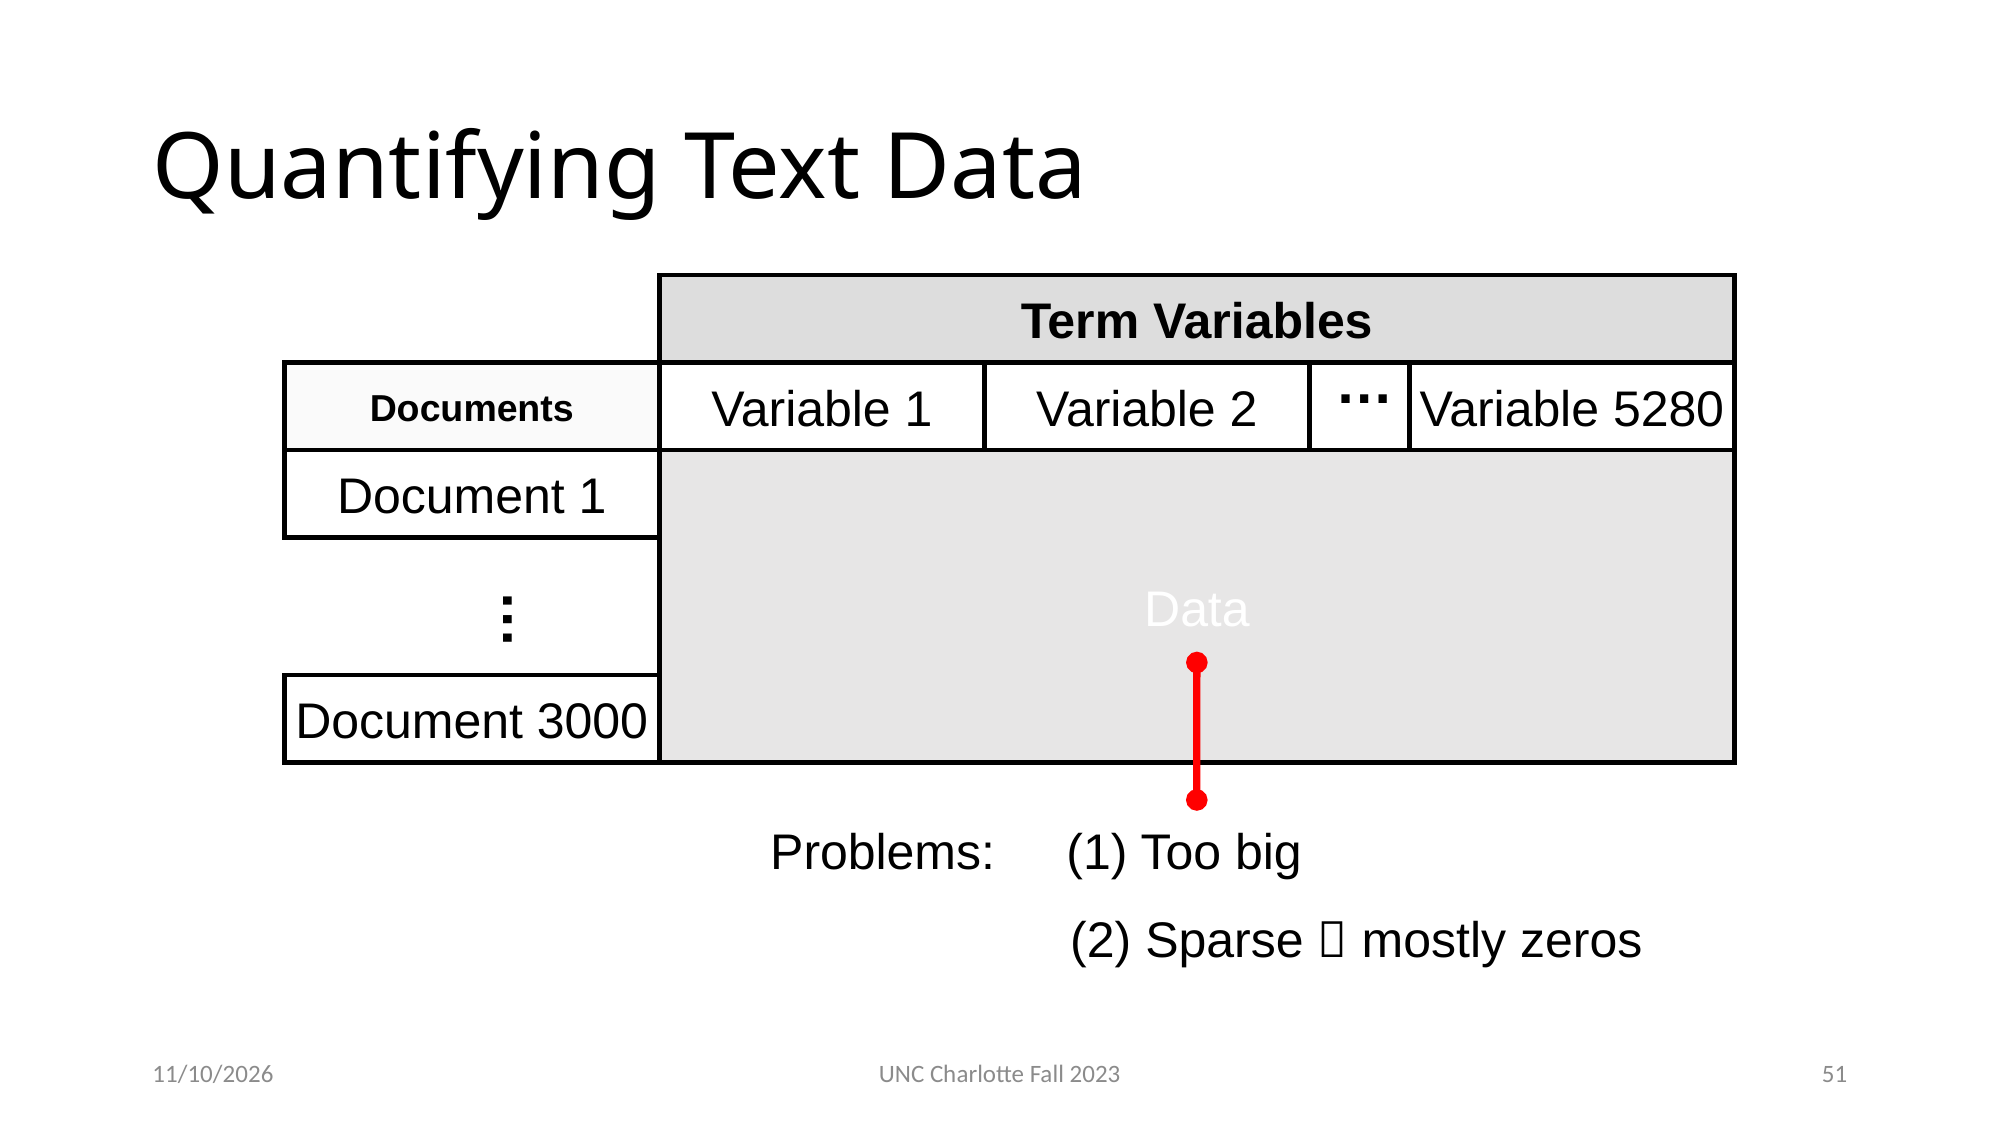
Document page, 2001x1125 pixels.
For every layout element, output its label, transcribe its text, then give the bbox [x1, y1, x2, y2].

footer UNC Charlotte Fall 2023 [662, 1042, 1338, 1103]
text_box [284, 274, 1735, 976]
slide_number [137, 1042, 588, 1103]
slide_number 51 [1412, 1042, 1863, 1103]
title Quantifying Text Data [137, 59, 1863, 278]
